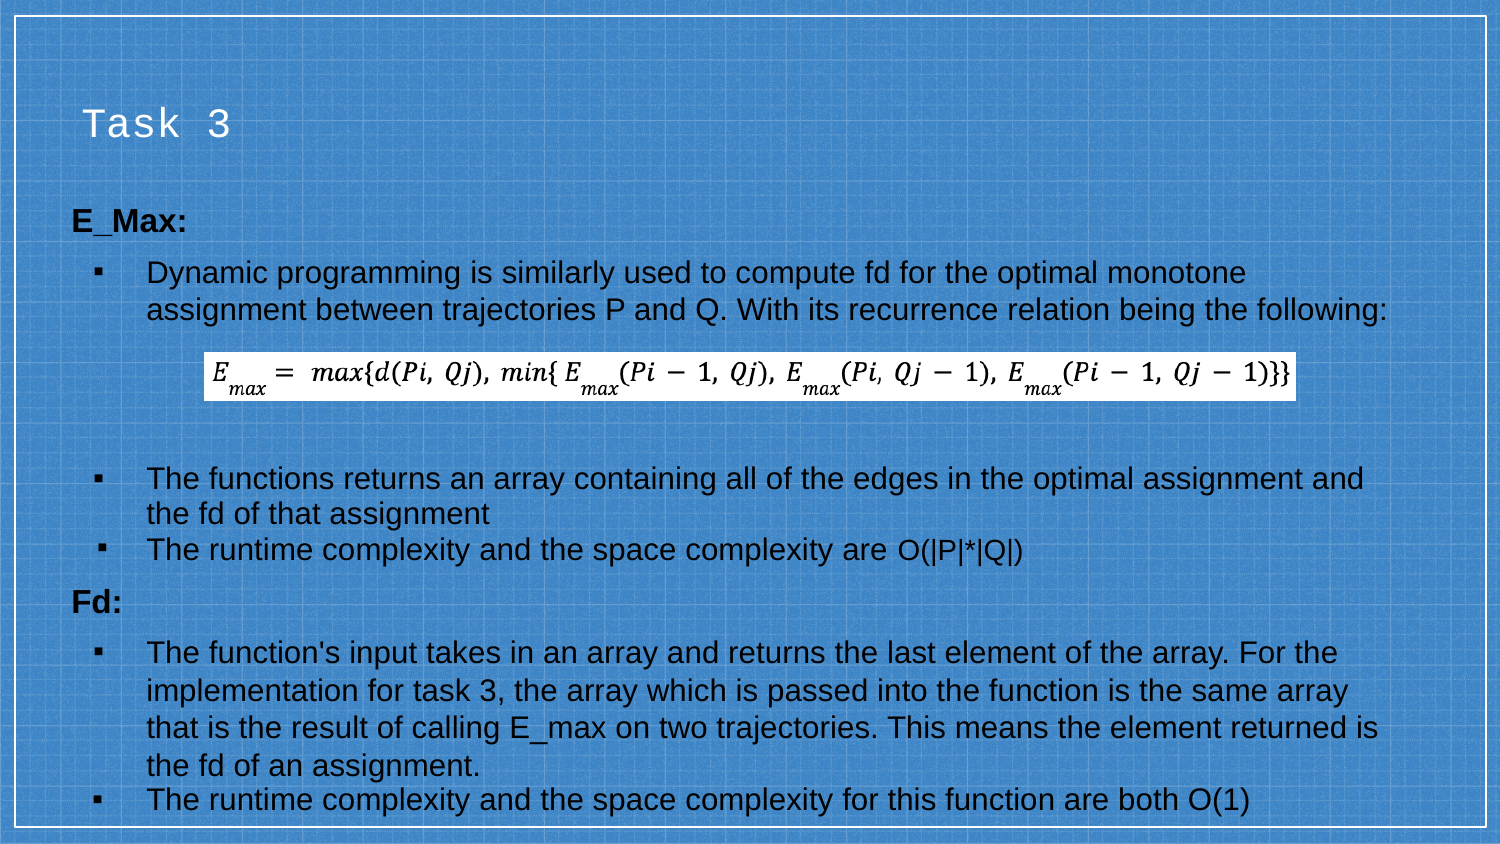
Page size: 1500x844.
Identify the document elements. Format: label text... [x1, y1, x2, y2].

picture [0, 0, 1500, 844]
list E_Max: Dynamic programming is similarly used to compute fd for the optimal monotone assignment between trajectories P and Q. With its recurrence relation being the following: The functions returns an array containing all of the edges in the optimal assignment and the fd of that assignment The runtime complexity and the space complexity are O(|P|*|Q|) Fd: The function's input takes in an array and returns the last element of the array. For the implementation for task 3, the array which is passed into the function is the same array that is the result of calling E_max on two trajectories. This means the element returned is the fd of an assignment. The runtime complexity and the space complexity for this function are both O(1) [56, 184, 1417, 782]
title Task 3 [66, 81, 1417, 149]
